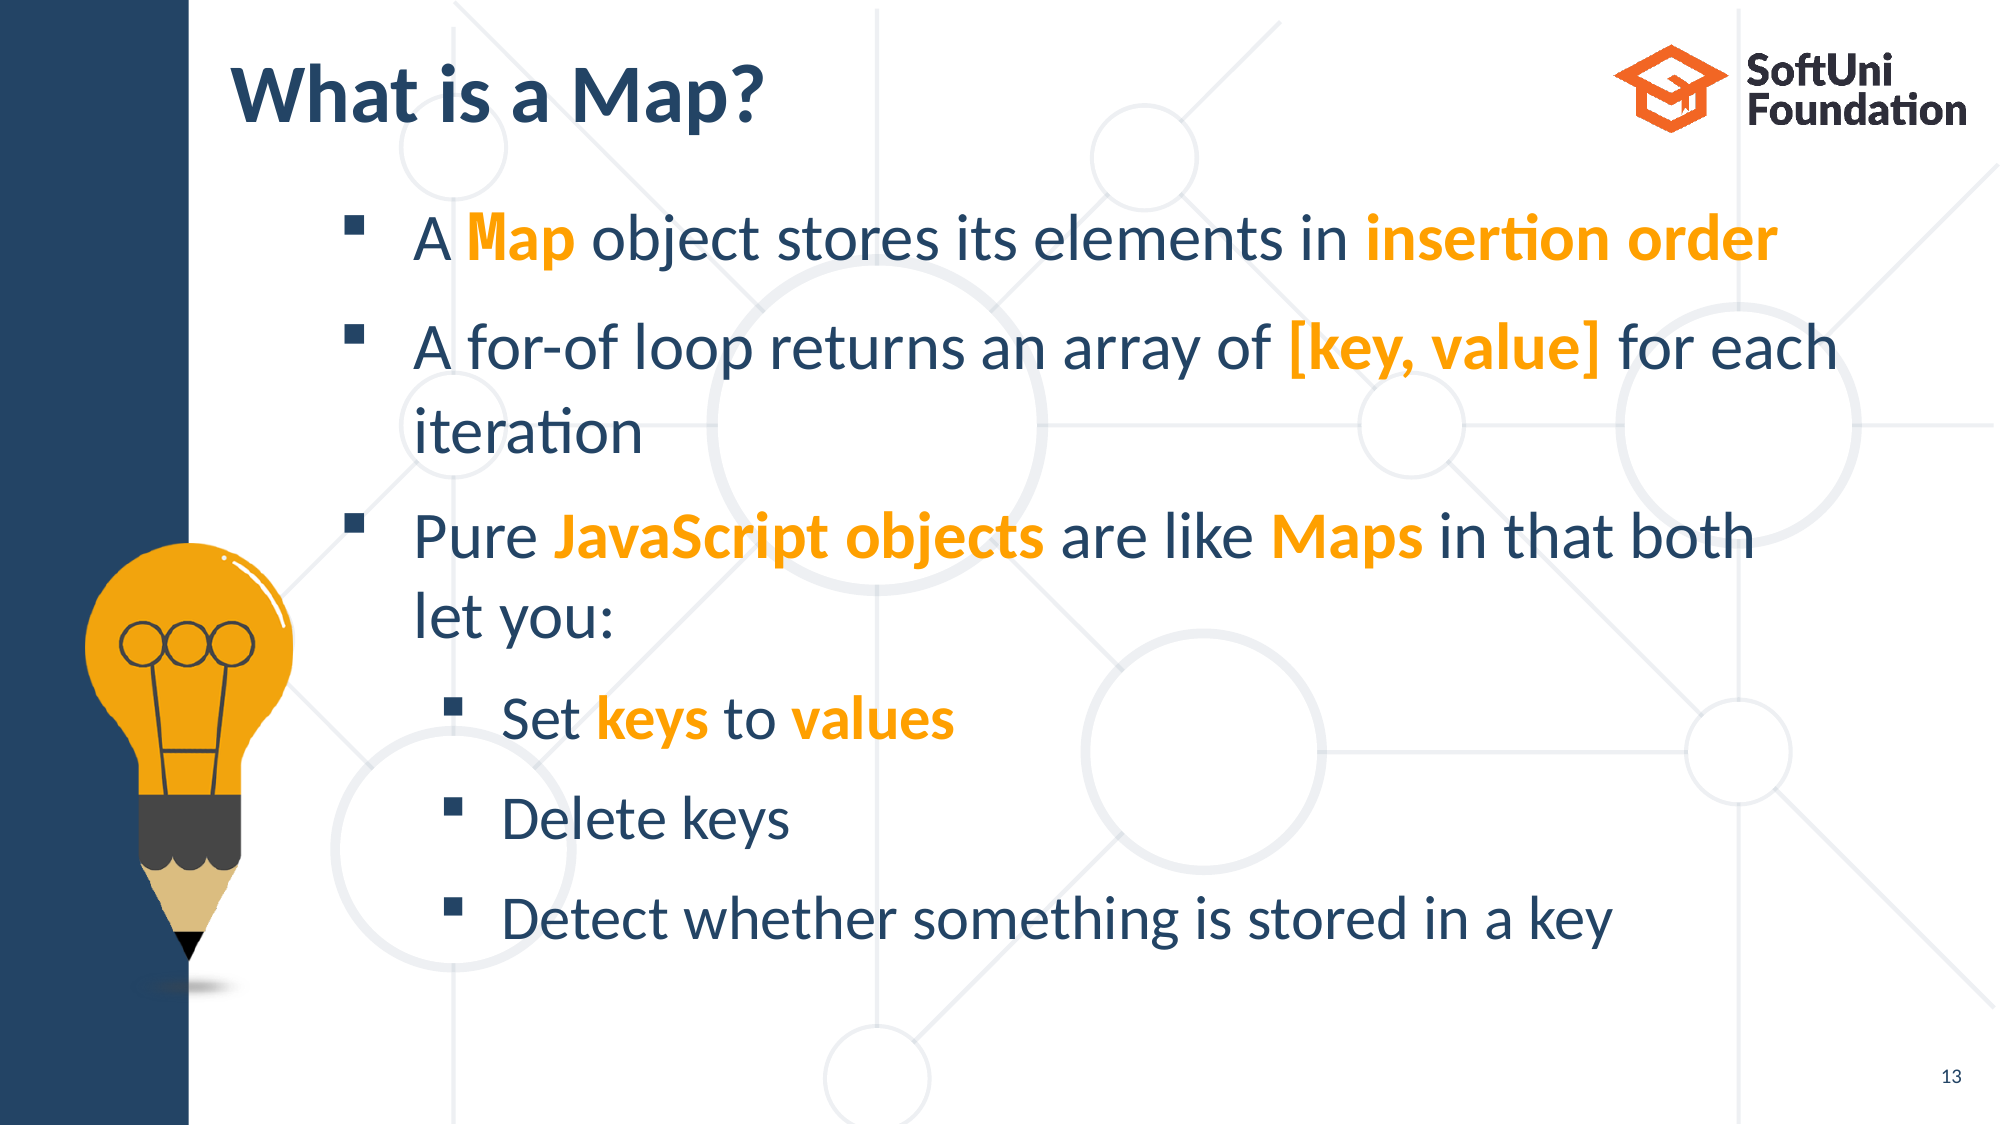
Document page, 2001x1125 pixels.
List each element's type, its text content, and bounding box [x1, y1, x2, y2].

title What is a Map? [212, 16, 1591, 162]
picture [85, 543, 293, 1003]
slide_number 13 [1897, 1050, 1968, 1101]
list A Map object stores its elements in insertion order A for-of loop returns an array of [key, value] for each iteration Pure JavaScript objects are like Maps in that both let you: Set keys to values Delete keys Detect whether something is stored in a key [321, 183, 1968, 1050]
picture [1613, 44, 1966, 133]
